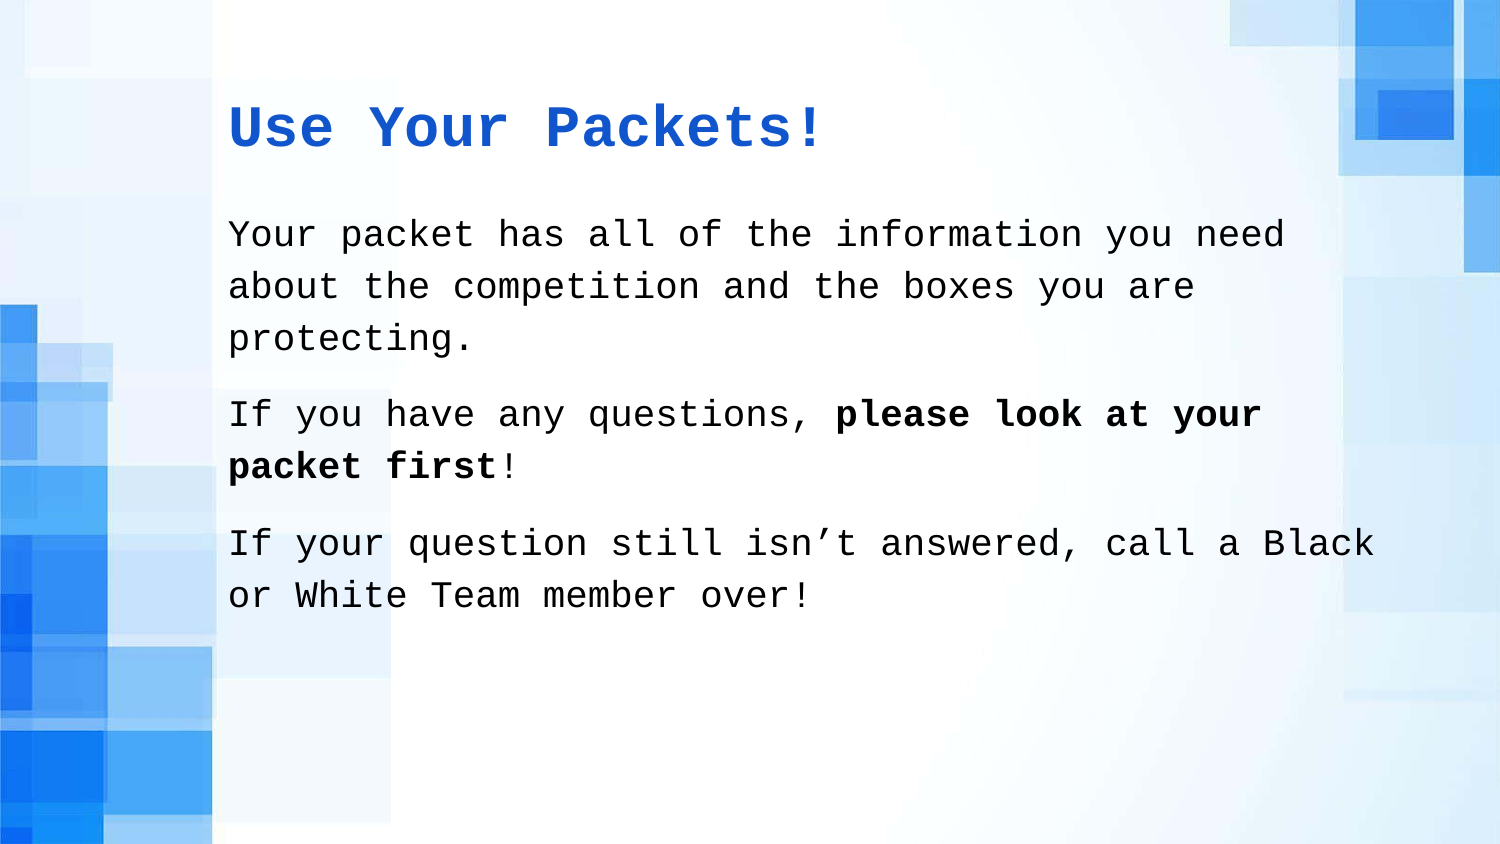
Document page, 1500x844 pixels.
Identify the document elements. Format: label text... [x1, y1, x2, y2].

title Use Your Packets! [213, 72, 1500, 167]
picture [0, 0, 1500, 844]
list Your packet has all of the information you need about the competition and the boxes you are protecting. If you have any questions, please look at your packet first! If your question still isn’t answered, call a Black or White Team member over! [213, 187, 1434, 748]
